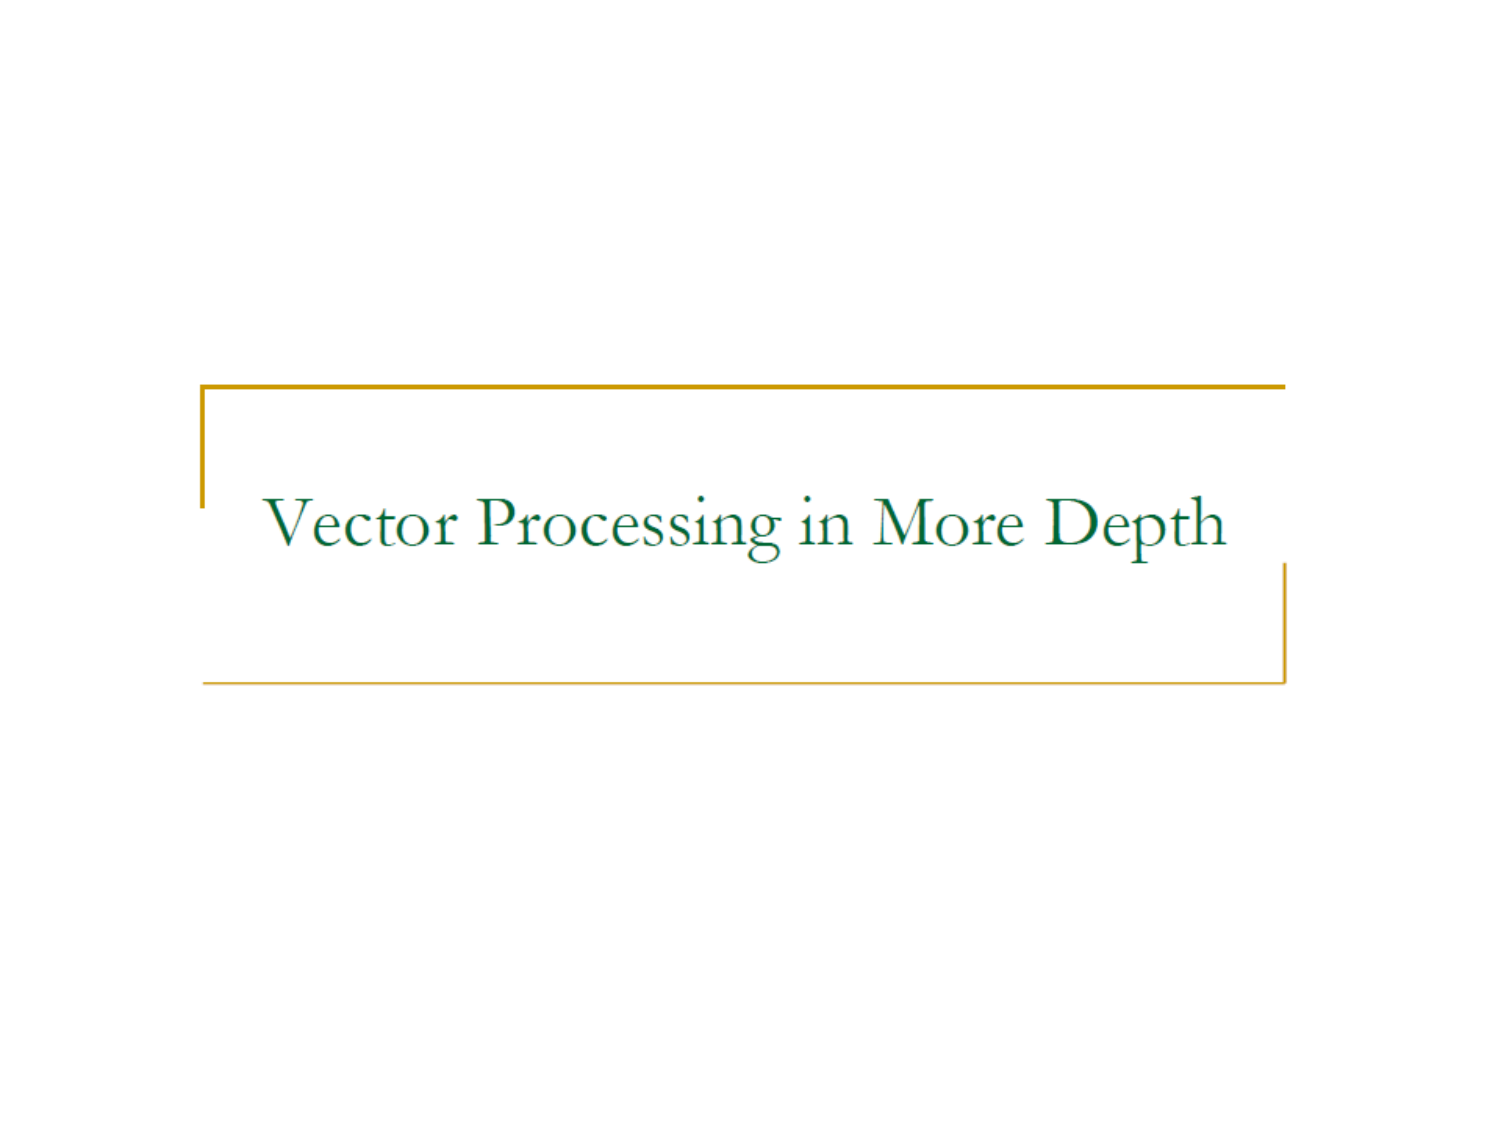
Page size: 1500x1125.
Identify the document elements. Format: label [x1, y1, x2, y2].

list [155, 352, 1345, 743]
